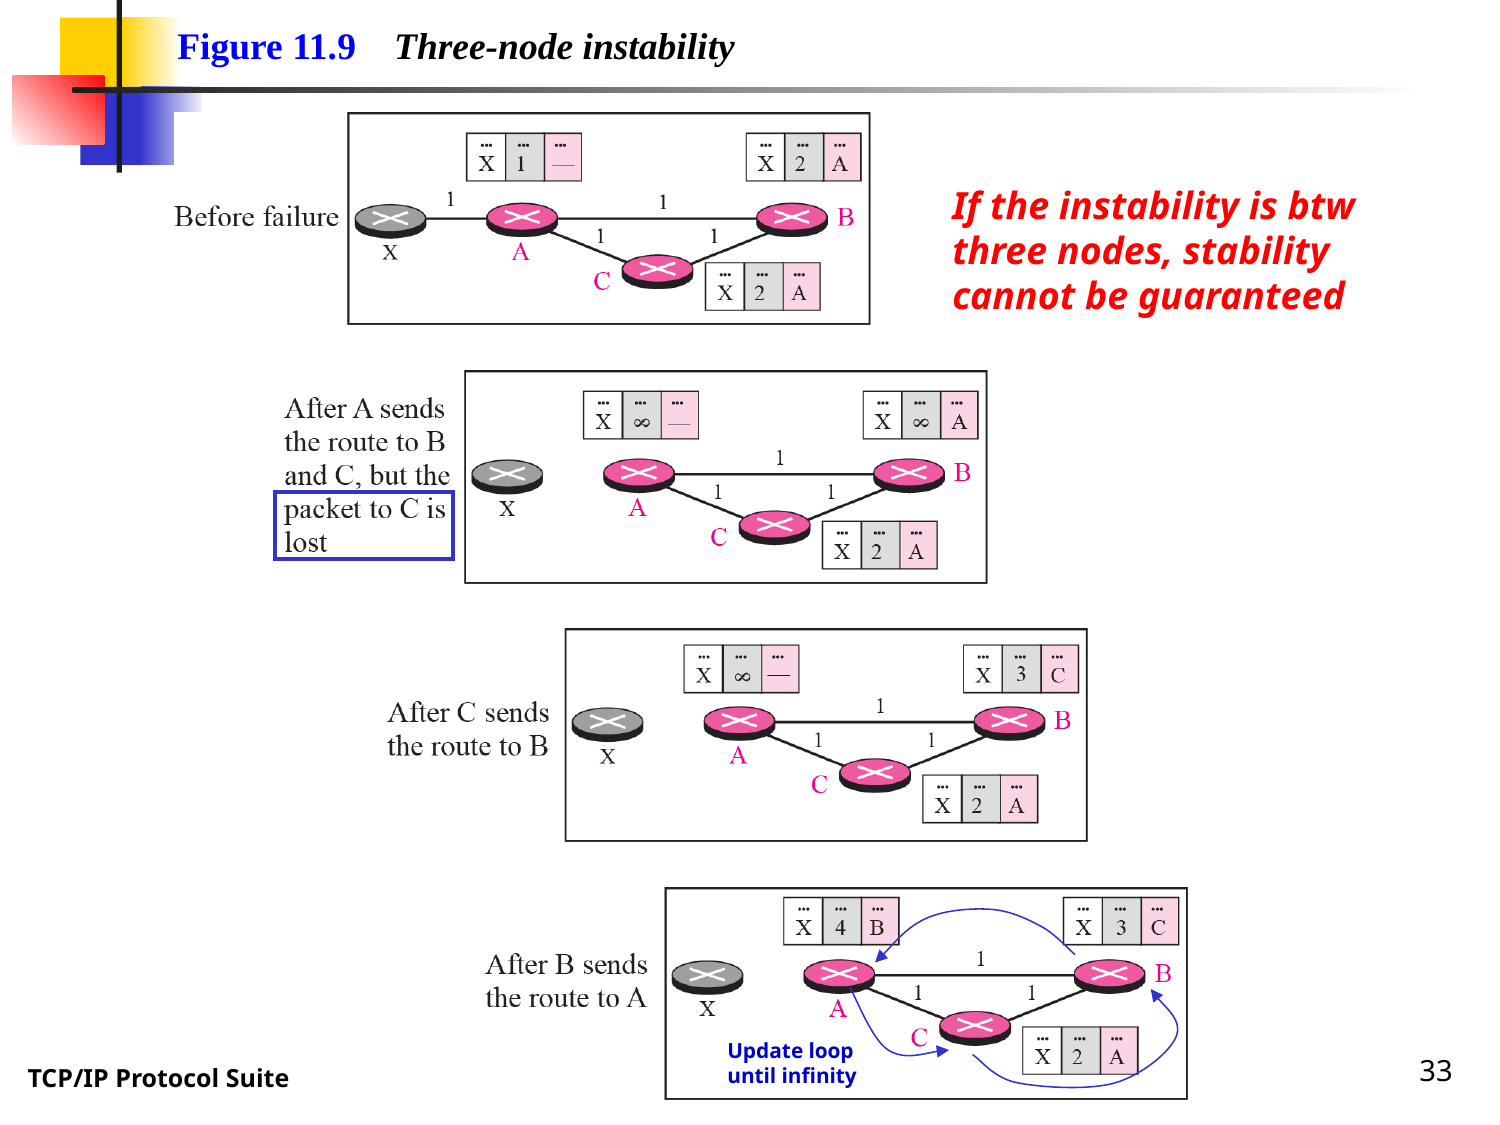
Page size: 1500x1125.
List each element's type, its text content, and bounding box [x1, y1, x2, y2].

text_box [12, 75, 105, 145]
text_box [72, 87, 1423, 93]
picture [174, 112, 871, 325]
text_box [116, 93, 122, 173]
text_box [116, 0, 122, 87]
slide_number 33 [1188, 1024, 1468, 1100]
text_box If the instability is btw three nodes, stability cannot be guaranteed [937, 174, 1425, 325]
text_box [60, 17, 116, 86]
text_box [141, 93, 202, 165]
picture [485, 887, 1188, 1100]
footer TCP/IP Protocol Suite [12, 1025, 485, 1100]
text_box [122, 93, 141, 165]
picture [284, 370, 988, 584]
text_box [80, 93, 116, 165]
text_box Figure 11.9 Three-node instability [162, 14, 1100, 75]
text_box [122, 17, 177, 86]
text_box [274, 492, 284, 560]
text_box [712, 908, 1183, 1091]
picture [387, 628, 1088, 842]
